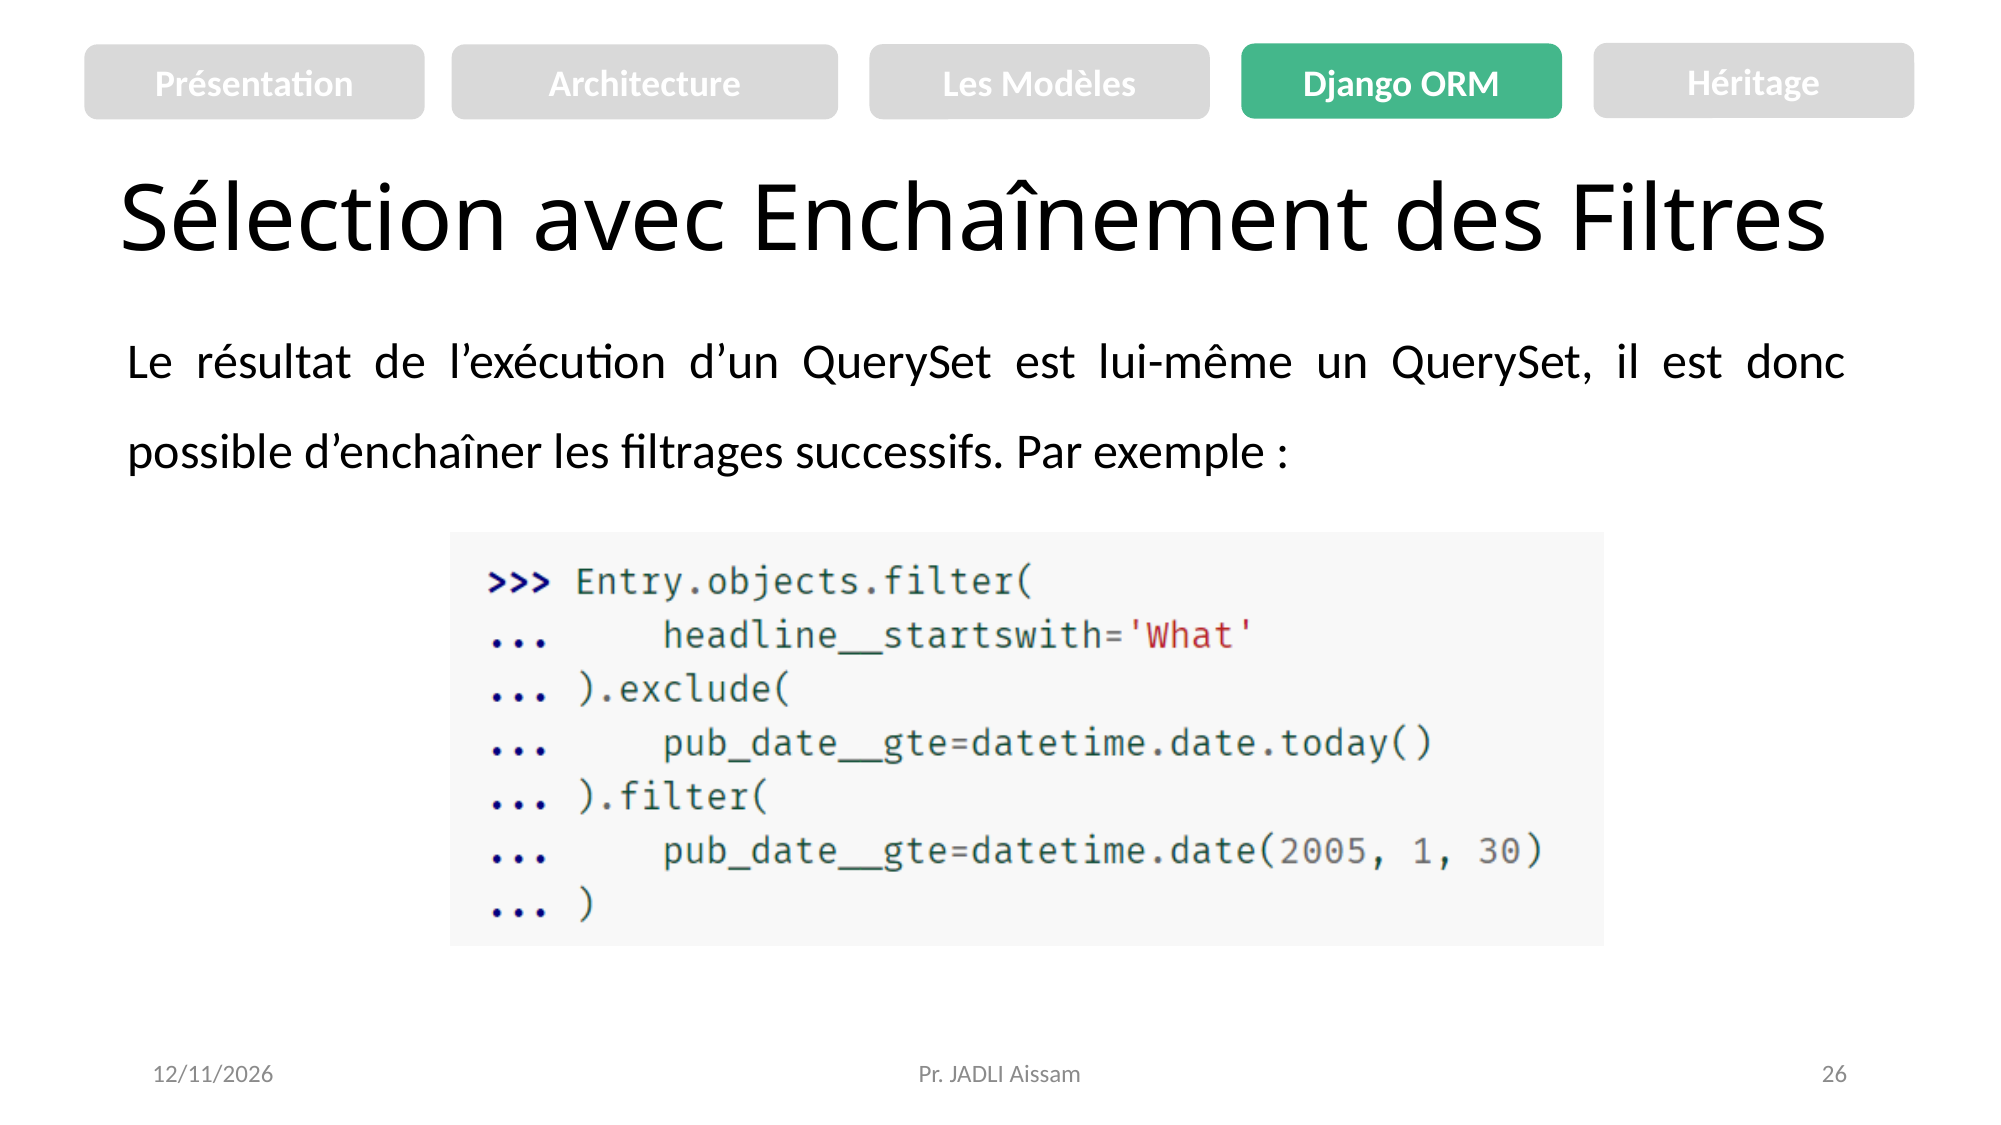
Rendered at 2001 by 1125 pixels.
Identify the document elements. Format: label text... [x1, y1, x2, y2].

title Sélection avec Enchaînement des Filtres [104, 151, 1916, 291]
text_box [85, 43, 1914, 119]
slide_number 26 [1412, 1042, 1863, 1103]
text_box Le résultat de l’exécution d’un QuerySet est lui-même un QuerySet, il est donc possible d’enchaîner les filtrages successifs. Par exemple : [112, 290, 1863, 486]
footer Pr. JADLI Aissam [662, 1042, 1338, 1103]
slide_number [137, 1042, 588, 1103]
picture [449, 532, 1604, 946]
